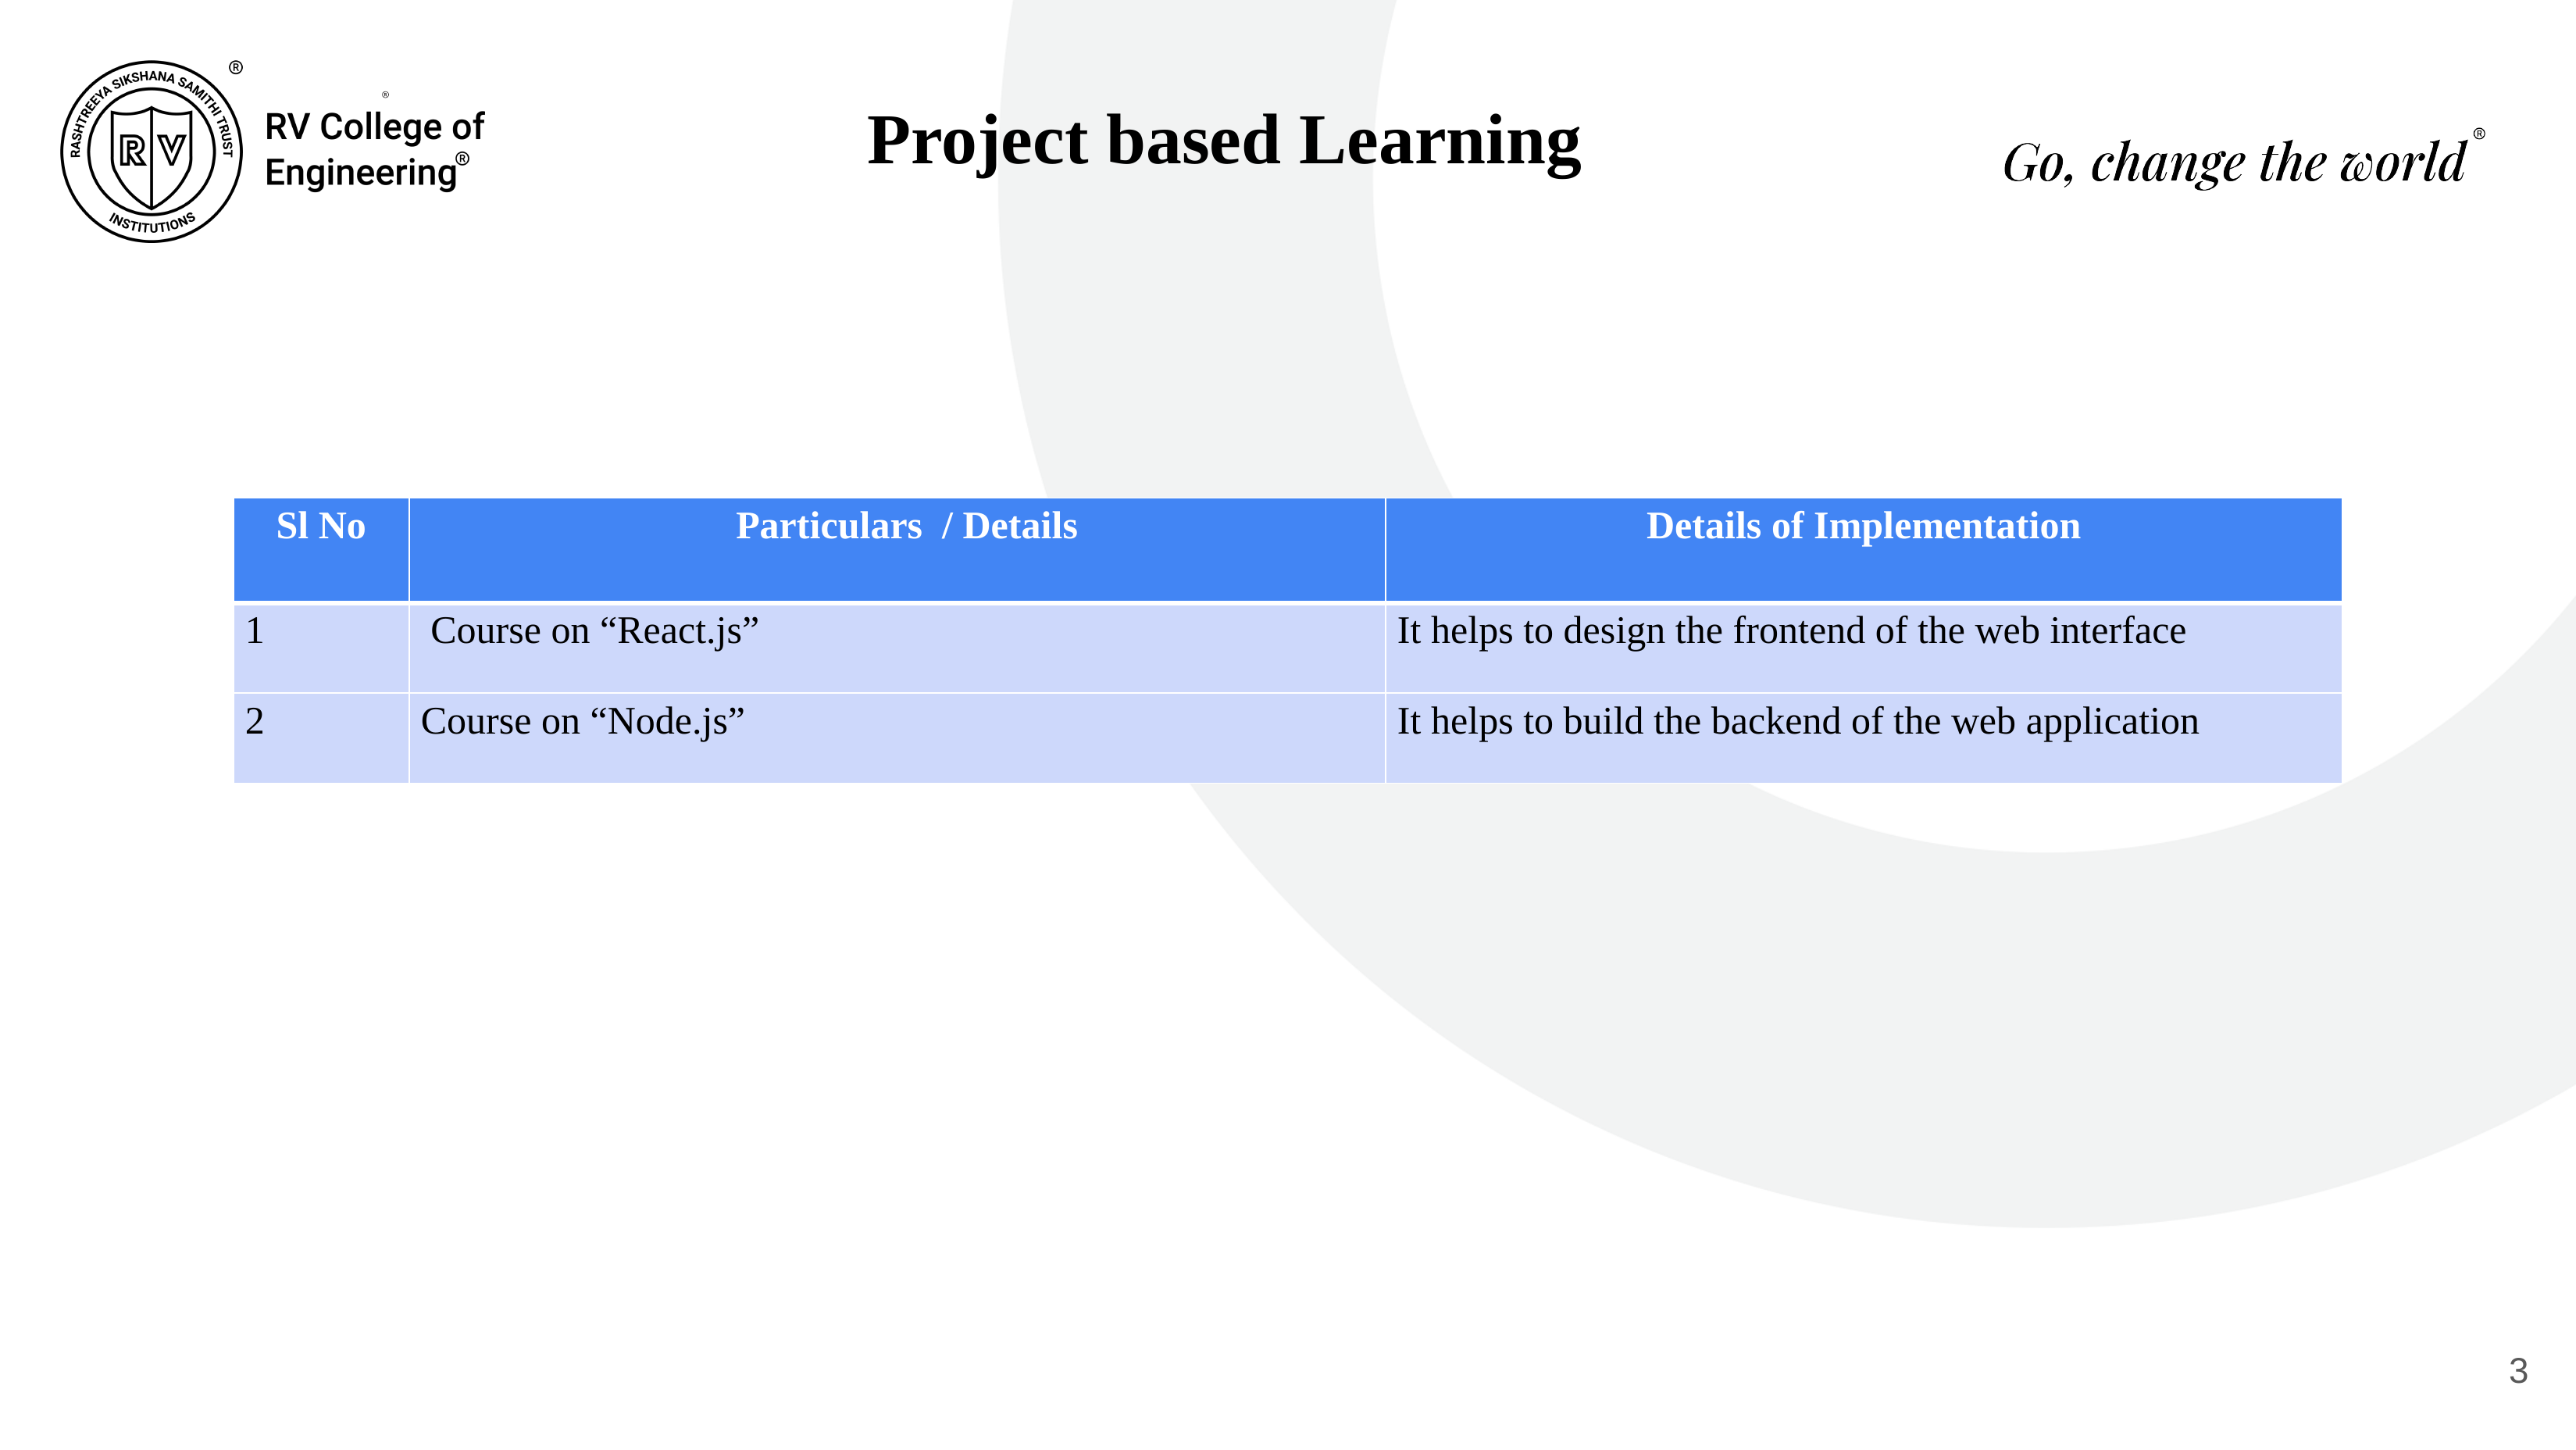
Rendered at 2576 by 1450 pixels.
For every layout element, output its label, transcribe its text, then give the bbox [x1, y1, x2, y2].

table_header Details of Implementation [1386, 498, 2342, 601]
table_header Particulars / Details [410, 498, 1385, 601]
picture [0, 0, 2576, 1450]
text_box Project based Learning [644, 94, 1807, 176]
table_cell 2 [234, 694, 409, 783]
table_cell It helps to design the frontend of the web interface [1386, 605, 2342, 692]
table_cell Course on “React.js” [410, 605, 1385, 692]
table_cell 1 [234, 605, 409, 692]
slide_number <number> [2386, 1313, 2541, 1424]
table_cell Course on “Node.js” [410, 694, 1385, 783]
table_cell It helps to build the backend of the web application [1386, 694, 2342, 783]
table_header Sl No [234, 498, 409, 601]
